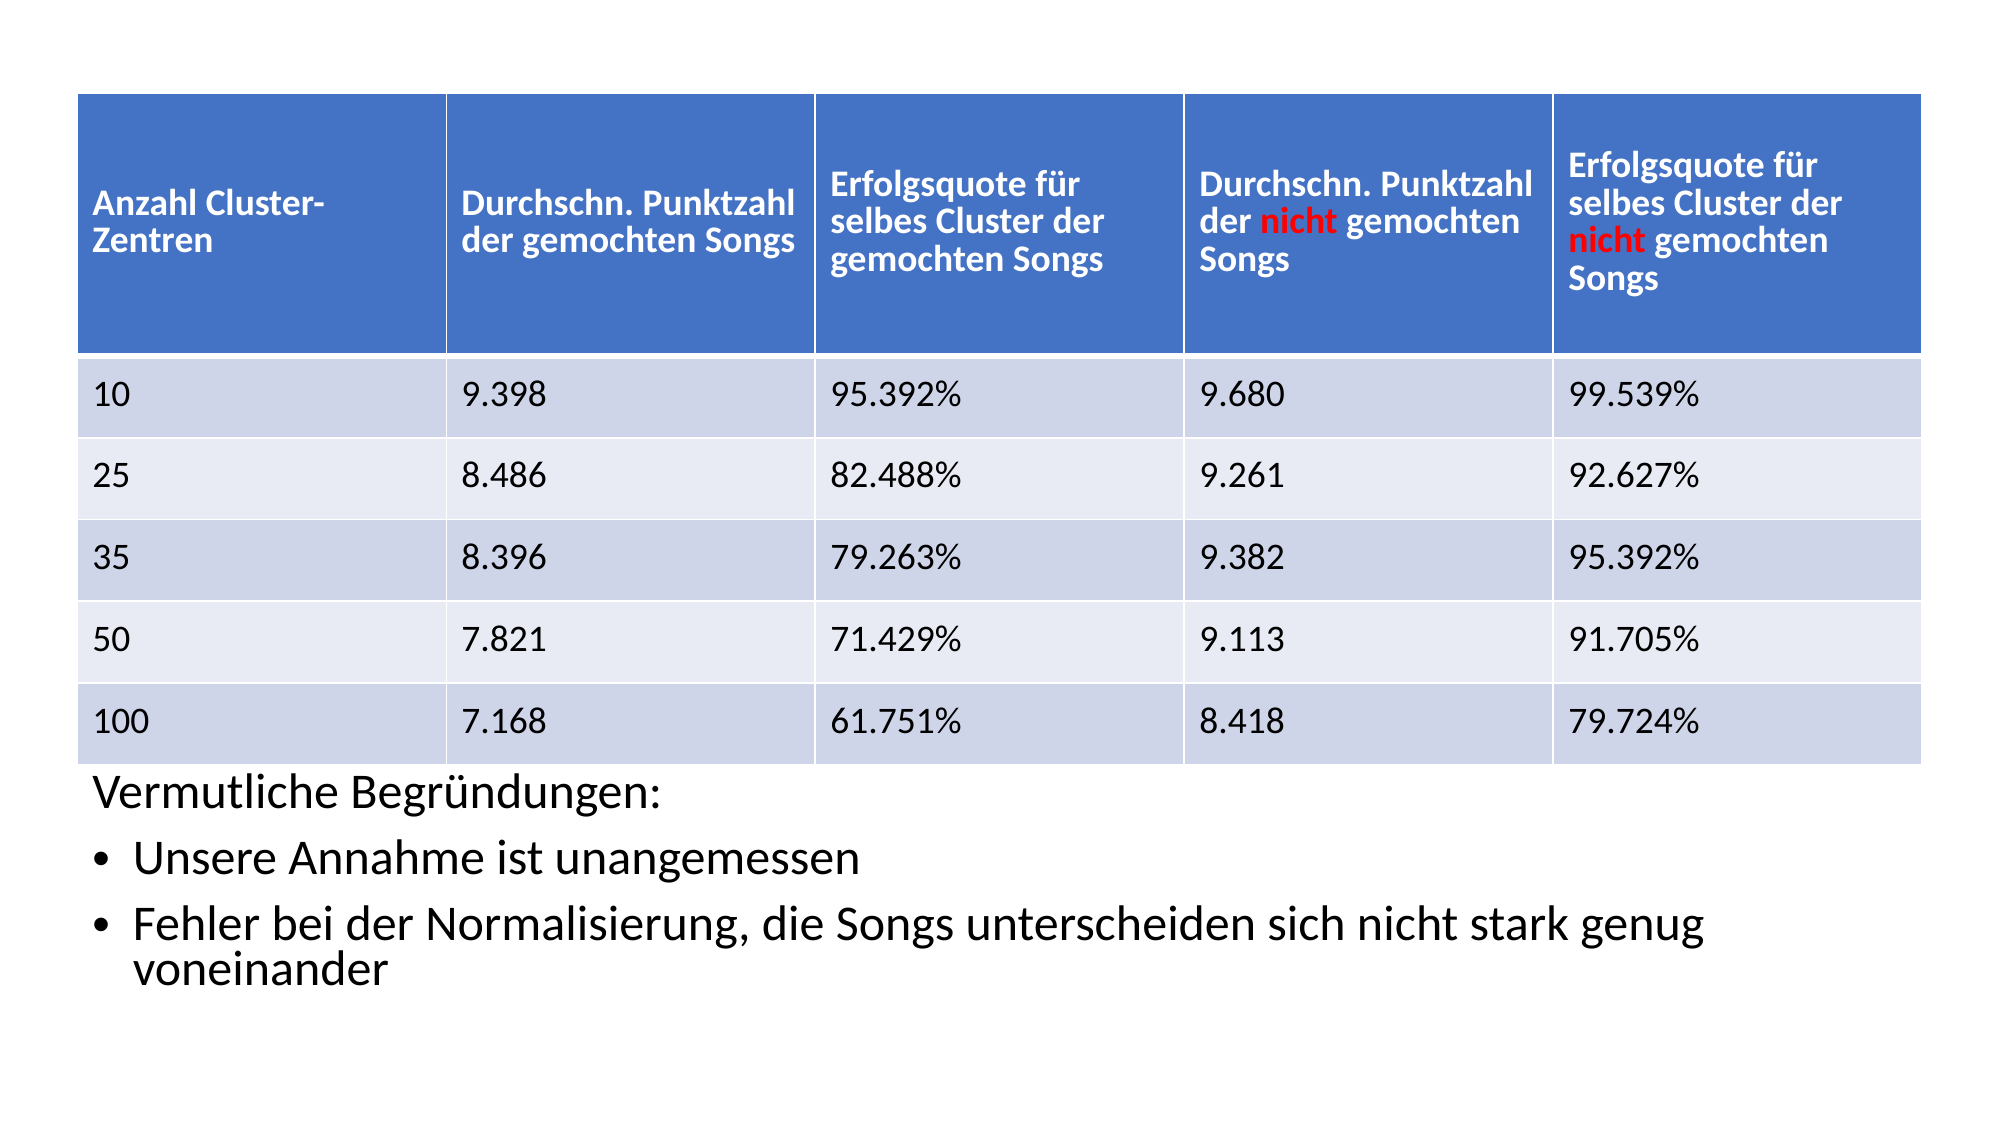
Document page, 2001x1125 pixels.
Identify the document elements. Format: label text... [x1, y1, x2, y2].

table_cell 95.392% [1554, 520, 1921, 600]
table_cell 8.396 [447, 520, 814, 600]
table_cell 25 [78, 439, 446, 519]
table_cell 50 [78, 602, 446, 682]
table_cell 82.488% [816, 439, 1183, 519]
table_cell 79.724% [1554, 684, 1921, 764]
table_cell 79.263% [816, 520, 1183, 600]
table_cell 92.627% [1554, 439, 1921, 519]
table_cell 7.821 [447, 602, 814, 682]
table_cell 100 [78, 684, 446, 764]
table_cell 8.486 [447, 439, 814, 519]
table_cell 61.751% [816, 684, 1183, 764]
table_cell 9.680 [1185, 359, 1552, 437]
table_cell 71.429% [816, 602, 1183, 682]
table_cell 9.113 [1185, 602, 1552, 682]
table_cell 35 [78, 520, 446, 600]
table_header Anzahl Cluster-Zentren [78, 94, 446, 353]
table_header Durchschn. Punktzahl der gemochten Songs [447, 94, 814, 353]
table_cell 8.418 [1185, 684, 1552, 764]
table_header Erfolgsquote für selbes Cluster der gemochten Songs [816, 94, 1183, 353]
table_cell 7.168 [447, 684, 814, 764]
table_cell 10 [78, 359, 446, 437]
text_box Vermutliche Begründungen: Unsere Annahme ist unangemessen Fehler bei der Normalisierung, die Songs unterscheiden sich nicht stark genug voneinander [77, 765, 1923, 1014]
table_cell 95.392% [816, 359, 1183, 437]
table_cell 9.261 [1185, 439, 1552, 519]
table_cell 9.398 [447, 359, 814, 437]
table_header Durchschn. Punktzahl der nicht gemochten Songs [1185, 94, 1552, 353]
table_cell 91.705% [1554, 602, 1921, 682]
table_cell 9.382 [1185, 520, 1552, 600]
table_header Erfolgsquote für selbes Cluster der nicht gemochten Songs [1554, 94, 1921, 353]
table_cell 99.539% [1554, 359, 1921, 437]
